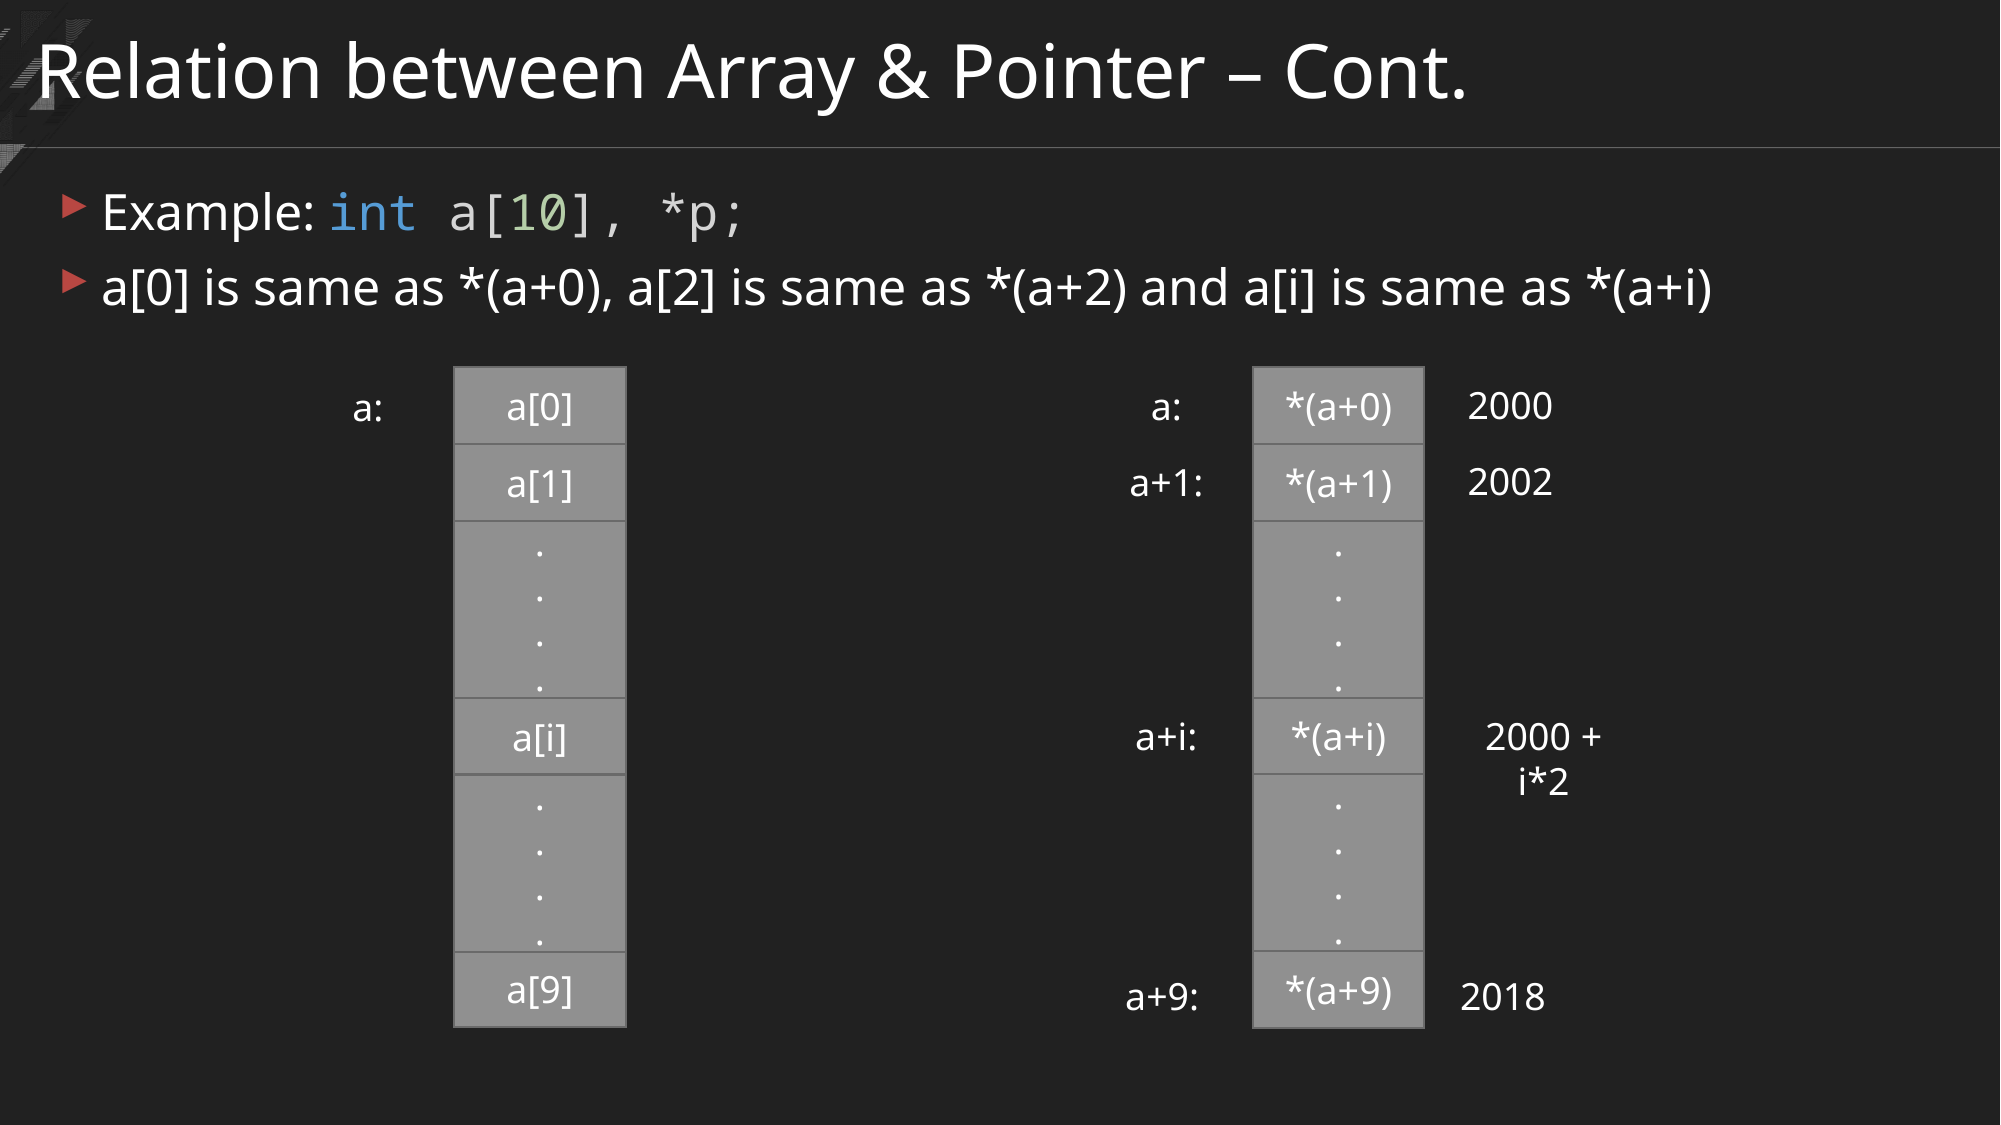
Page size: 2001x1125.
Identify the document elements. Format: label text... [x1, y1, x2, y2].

text_box a+9: [1075, 966, 1249, 1026]
text_box a+1: [1080, 451, 1253, 512]
text_box a+i: [1080, 705, 1253, 766]
text_box . . . . [1252, 773, 1425, 952]
text_box a: [281, 376, 454, 436]
text_box a[1] [453, 443, 627, 520]
list Example: int a[10], *p; a[0] is same as *(a+0), a[2] is same as *(a+2) and a[i] is same as *(a+i) [43, 180, 1957, 1037]
text_box . . . . [453, 773, 627, 953]
text_box 2000 + i*2 [1441, 705, 1647, 811]
text_box a[0] [453, 366, 627, 443]
text_box a: [1080, 375, 1253, 435]
title Relation between Array & Pointer – Cont. [0, 0, 2000, 148]
text_box 2000 [1424, 374, 1597, 435]
text_box . . . . [1252, 520, 1425, 699]
text_box 2018 [1416, 966, 1590, 1026]
text_box *(a+0) [1252, 366, 1425, 443]
text_box *(a+9) [1252, 952, 1425, 1029]
text_box a[9] [453, 953, 627, 1028]
text_box *(a+i) [1252, 699, 1425, 773]
text_box 2002 [1424, 450, 1597, 510]
text_box . . . . [453, 520, 627, 699]
text_box a[i] [453, 699, 627, 773]
text_box *(a+1) [1252, 443, 1425, 520]
